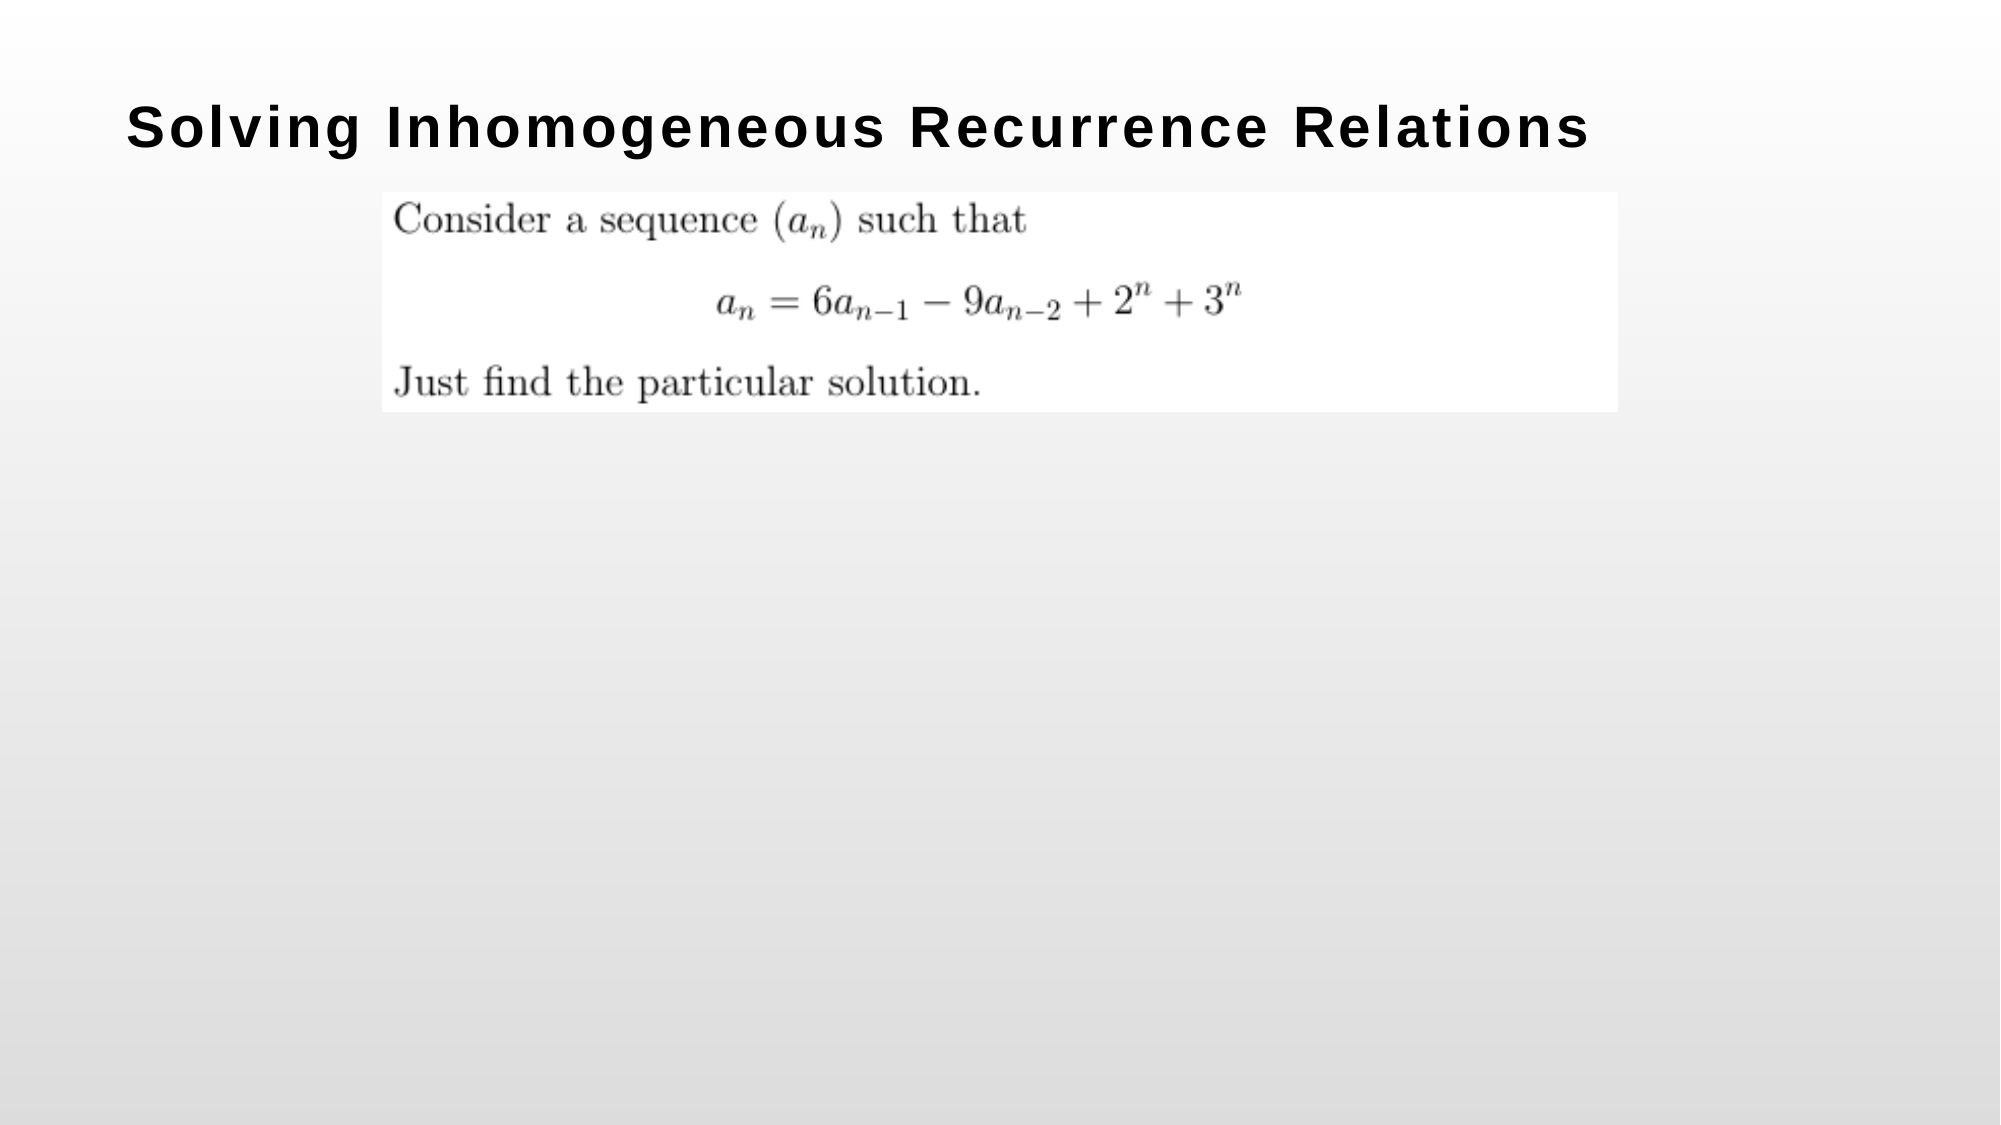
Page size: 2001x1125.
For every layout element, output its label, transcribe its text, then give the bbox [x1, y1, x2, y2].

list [382, 192, 1618, 412]
title Solving Inhomogeneous Recurrence Relations [109, 70, 1891, 178]
